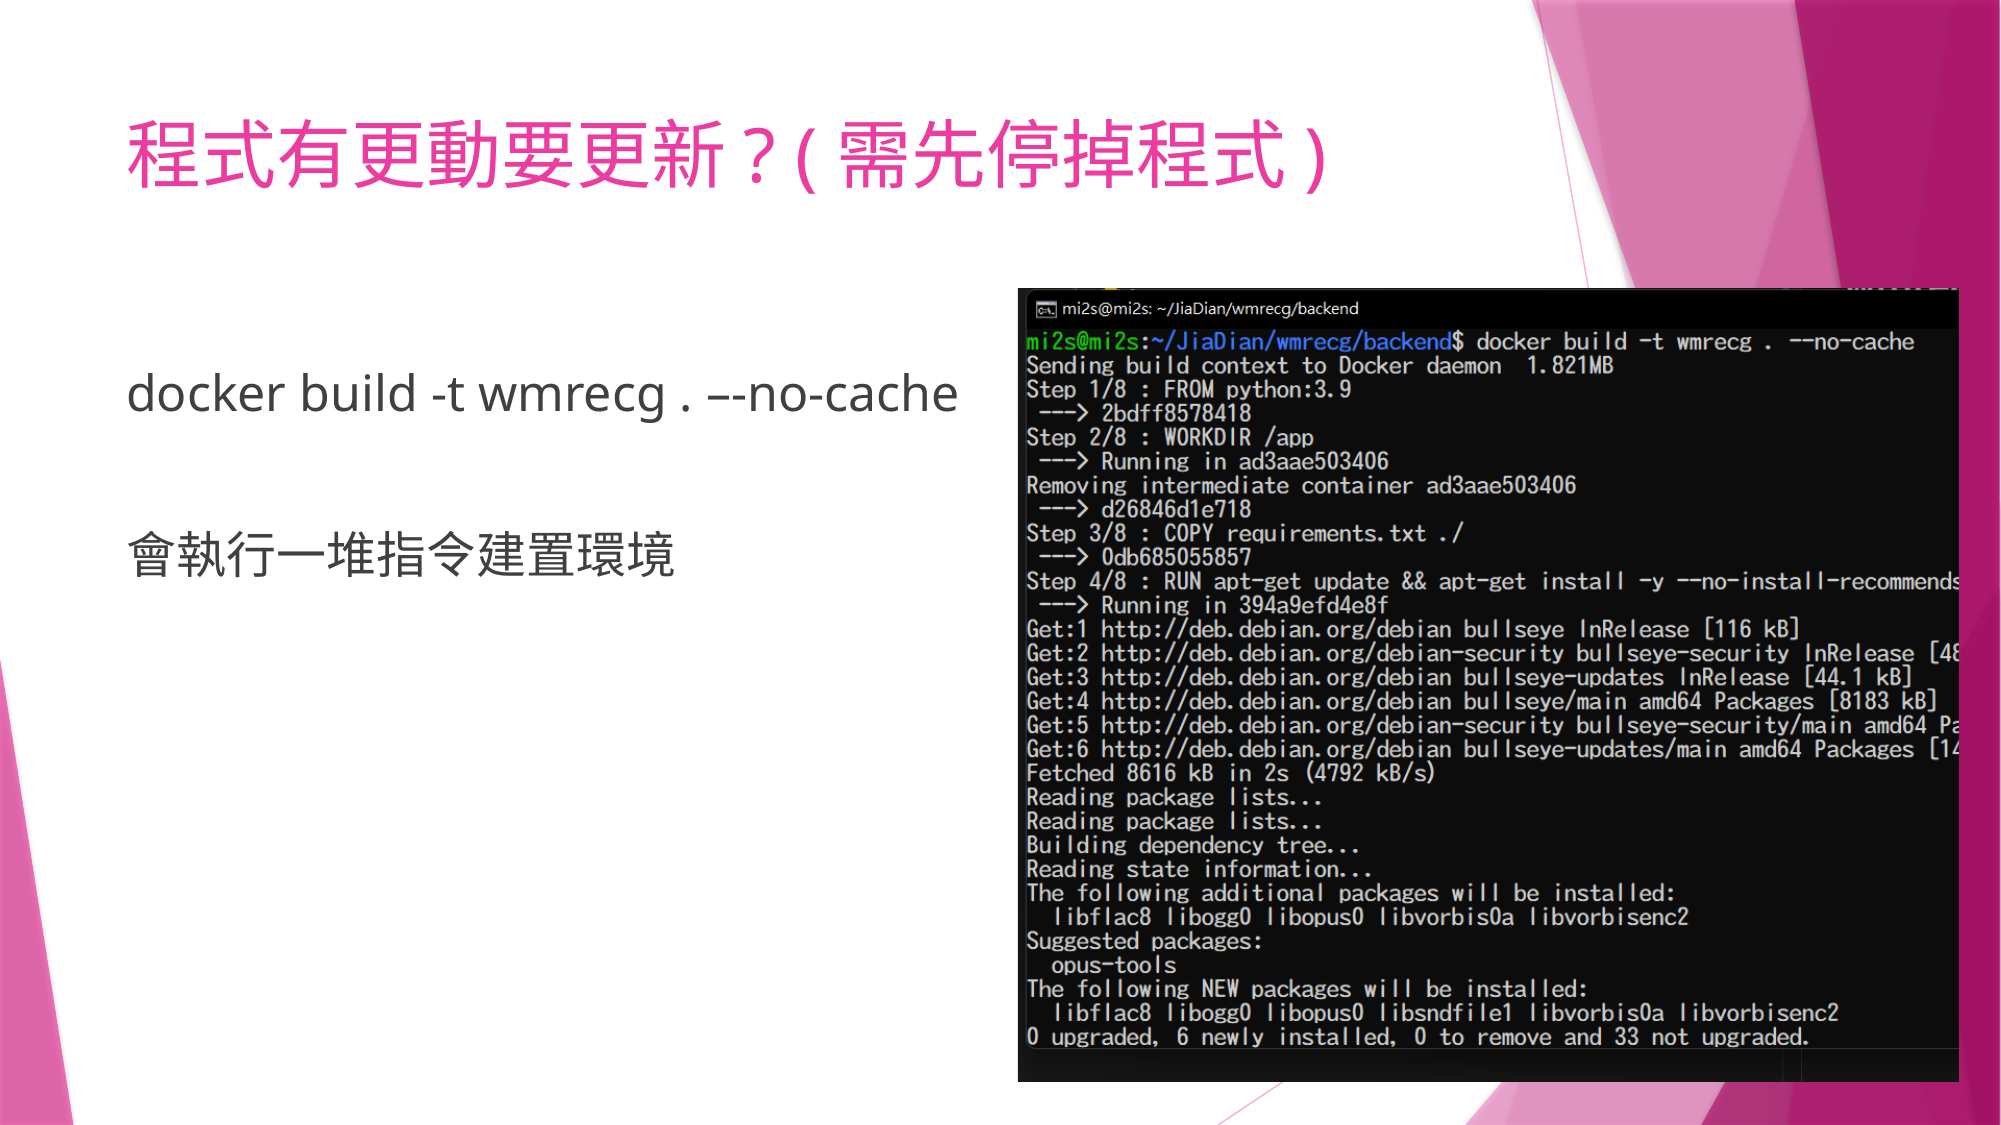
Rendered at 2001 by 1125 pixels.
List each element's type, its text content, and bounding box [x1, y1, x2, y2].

picture [1017, 288, 1960, 1083]
list docker build -t wmrecg . –-no-cache 會執行一堆指令建置環境 [111, 354, 1012, 992]
title 程式有更動要更新? (需先停掉程式) [111, 99, 1522, 317]
